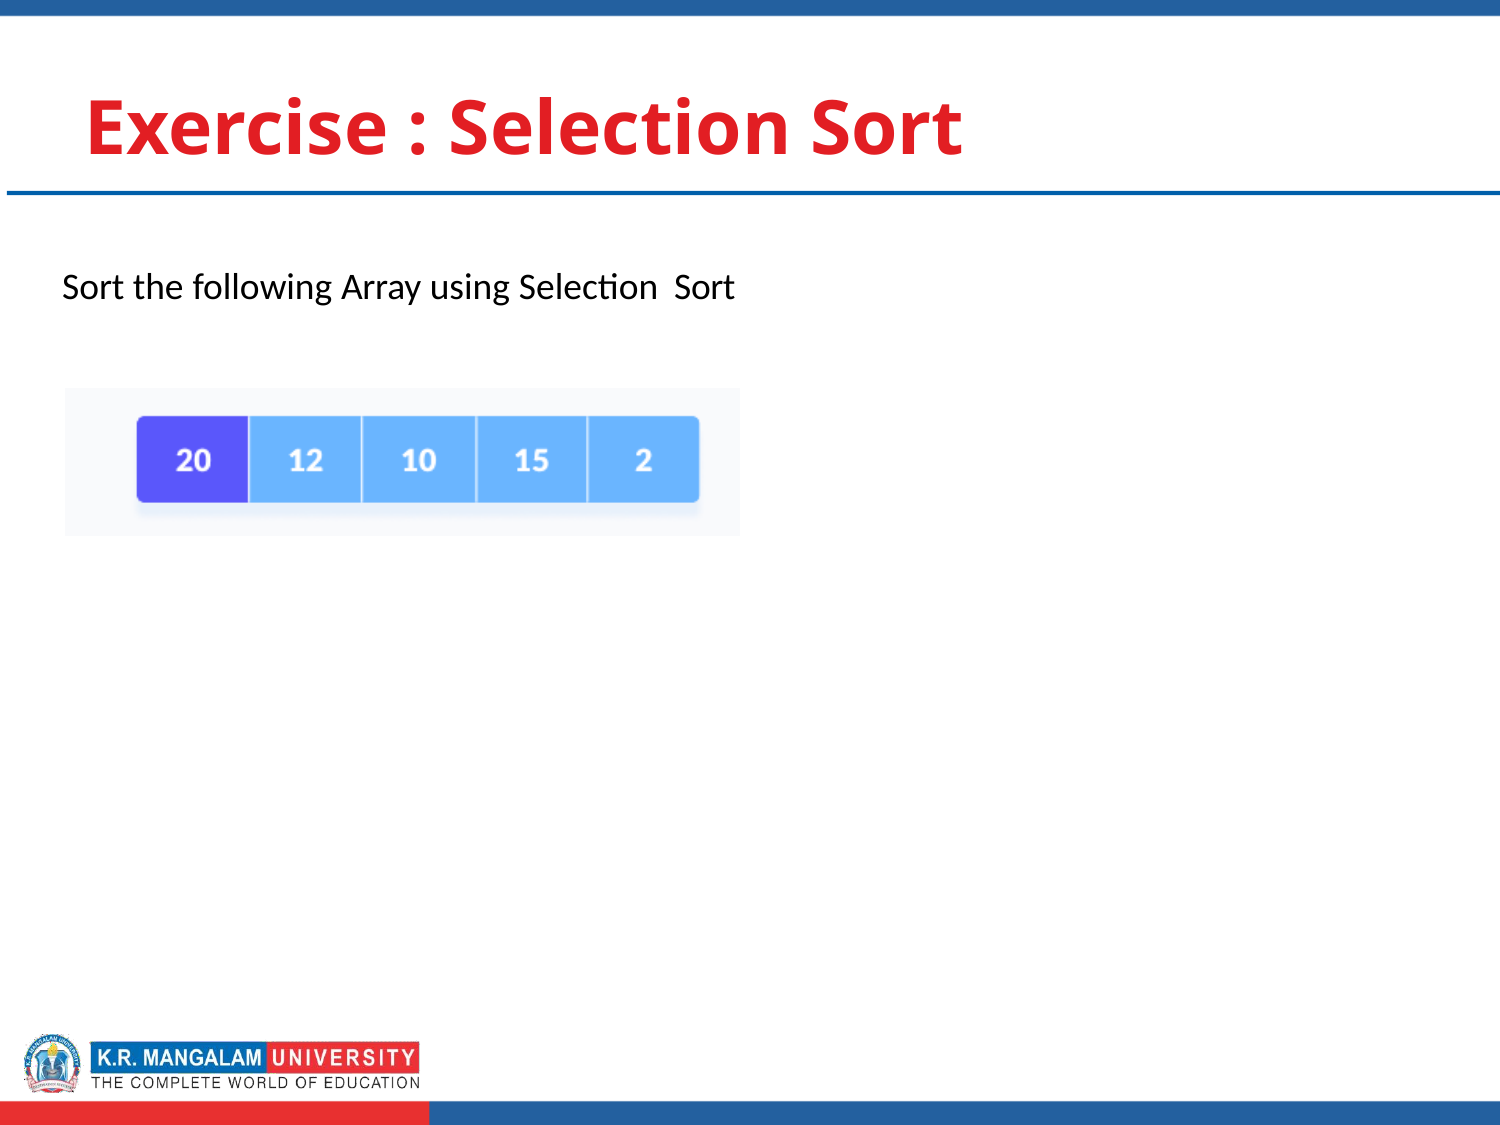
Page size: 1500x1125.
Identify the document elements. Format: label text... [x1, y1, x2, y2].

title Exercise : Selection Sort [82, 77, 1111, 268]
picture [0, 0, 1500, 1125]
text_box Sort the following Array using Selection Sort [59, 259, 742, 307]
